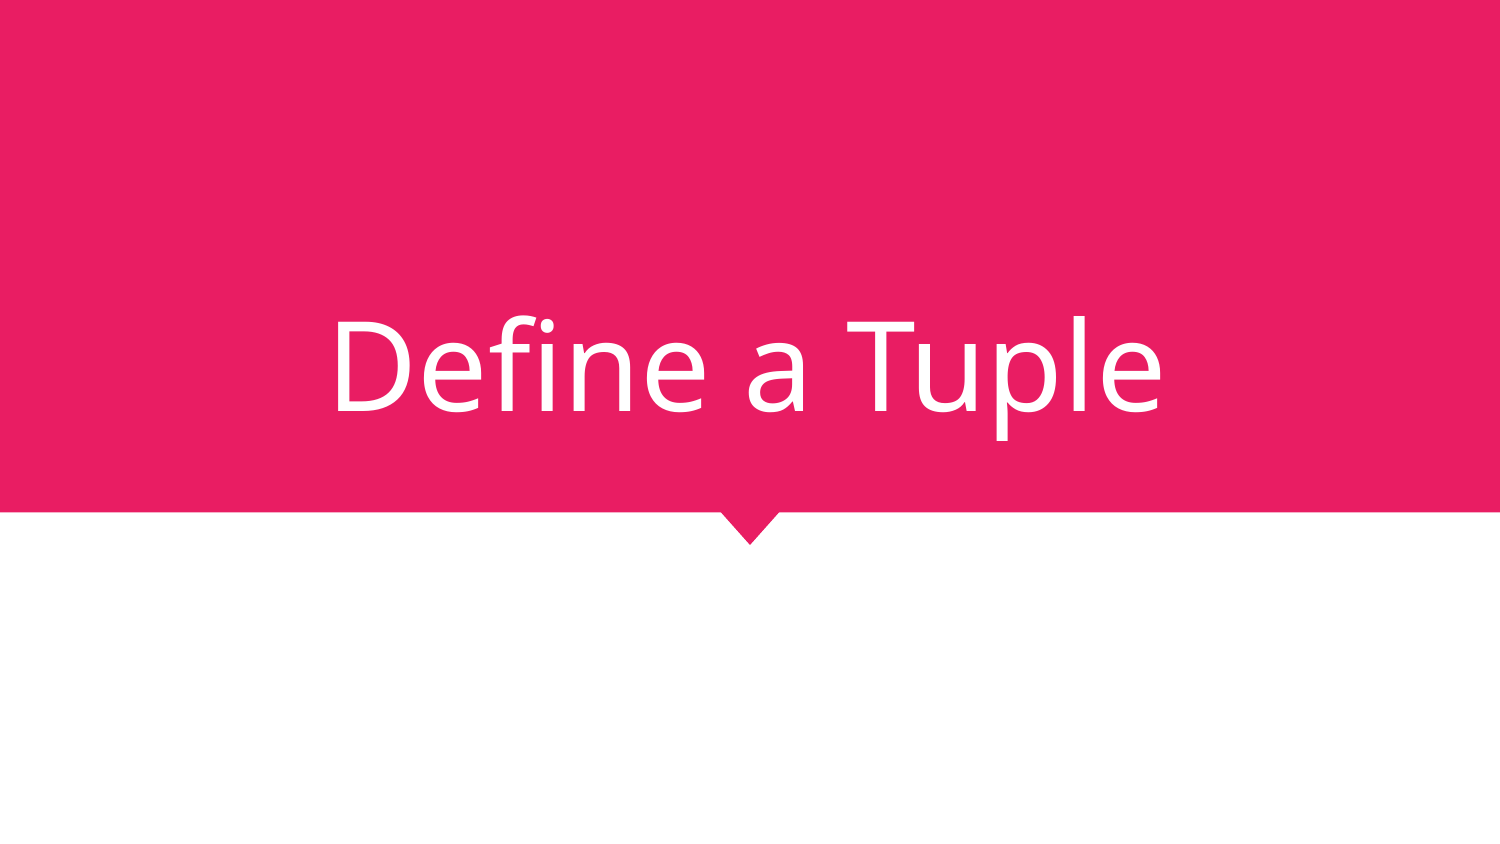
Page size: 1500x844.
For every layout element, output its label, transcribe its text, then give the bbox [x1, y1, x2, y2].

title Define a Tuple [67, 105, 1427, 452]
